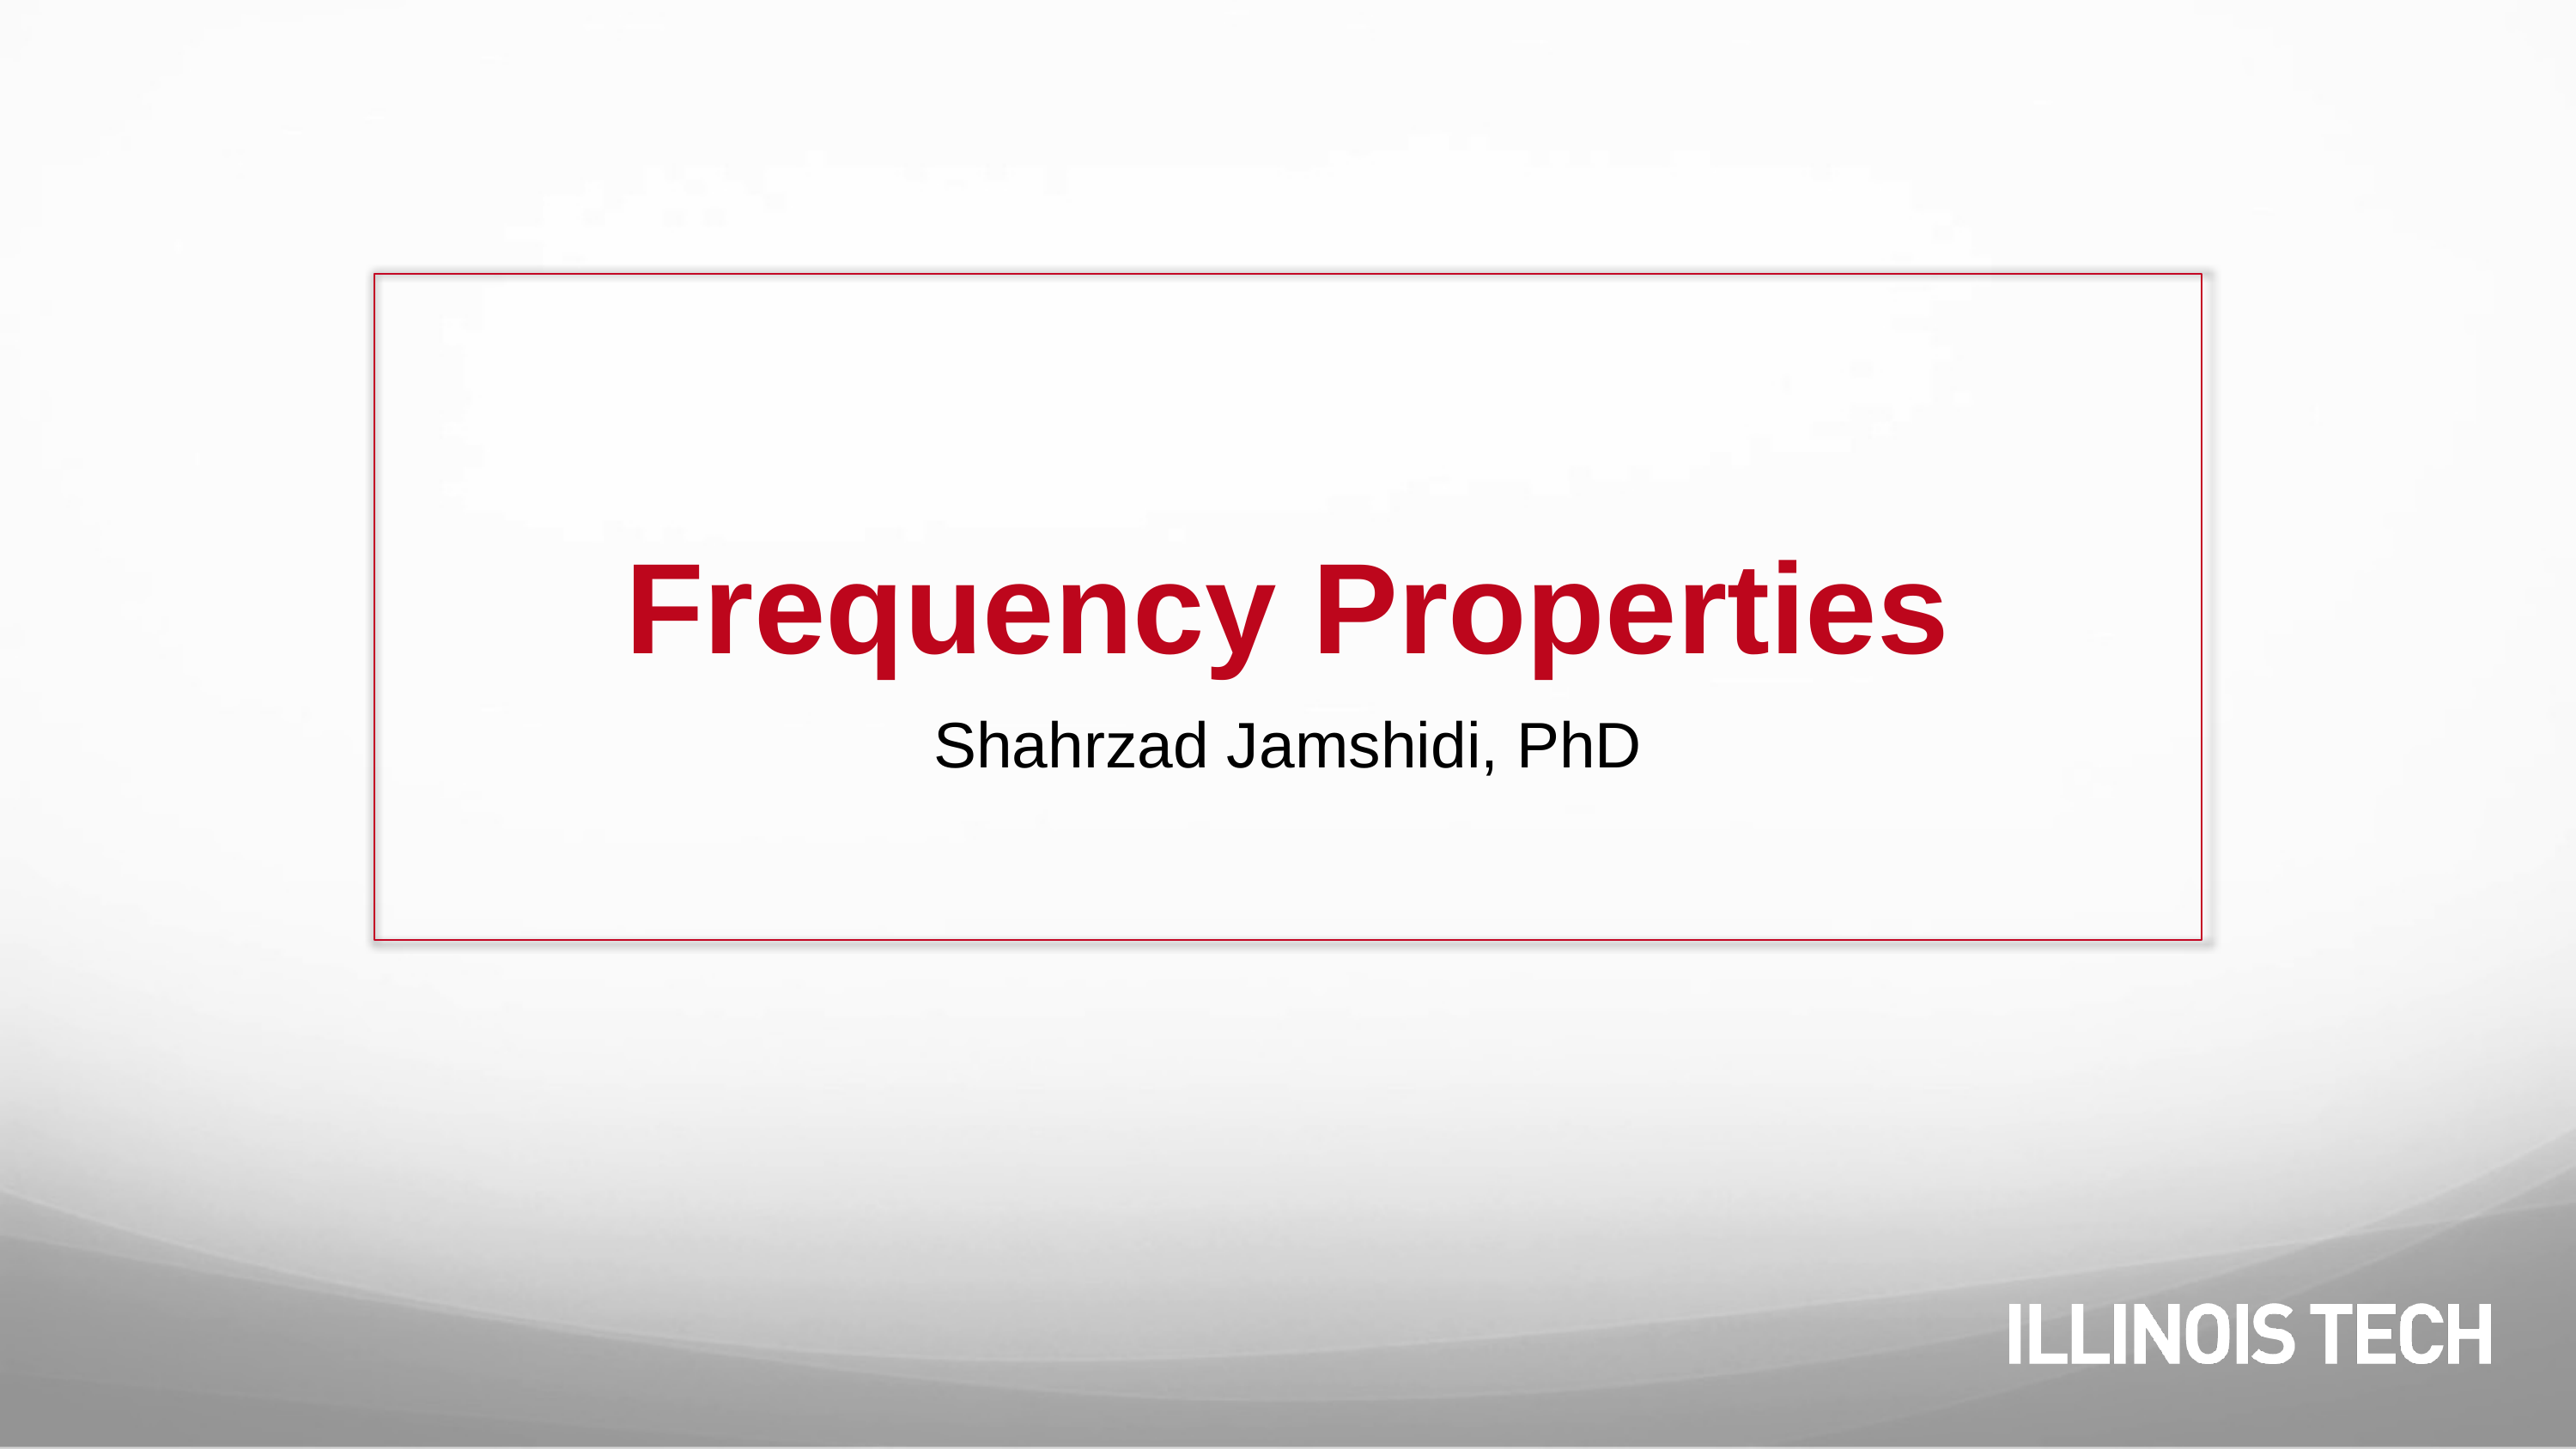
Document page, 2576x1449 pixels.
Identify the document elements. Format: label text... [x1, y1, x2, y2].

picture [0, 0, 2576, 1449]
title Frequency Properties [372, 322, 2204, 687]
subtitle Shahrzad Jamshidi, PhD [372, 697, 2204, 891]
